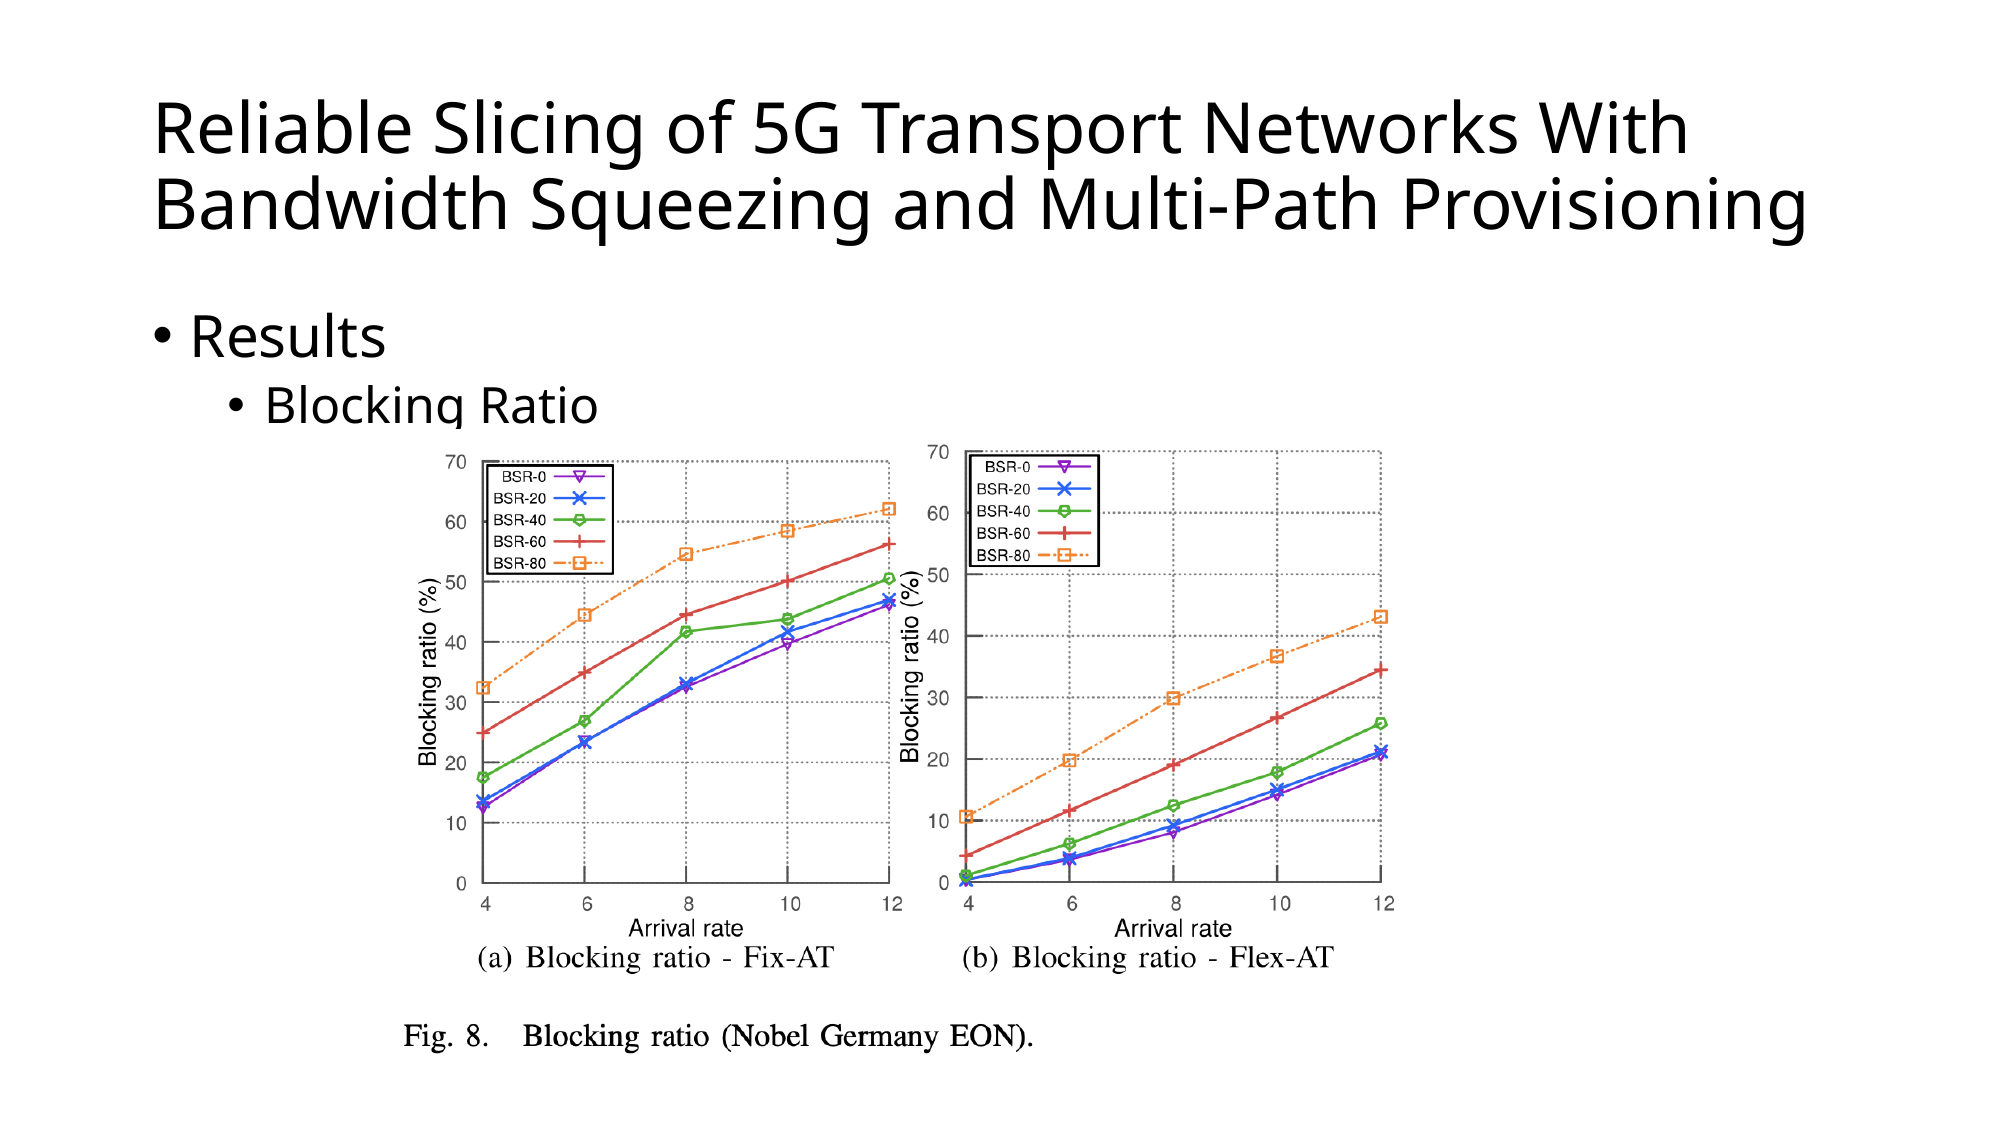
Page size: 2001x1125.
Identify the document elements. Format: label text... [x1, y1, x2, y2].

picture [393, 429, 1401, 1066]
list Results Blocking Ratio [137, 299, 1863, 1014]
title Reliable Slicing of 5G Transport Networks With Bandwidth Squeezing and Multi-Path Provisioning [137, 59, 1863, 278]
